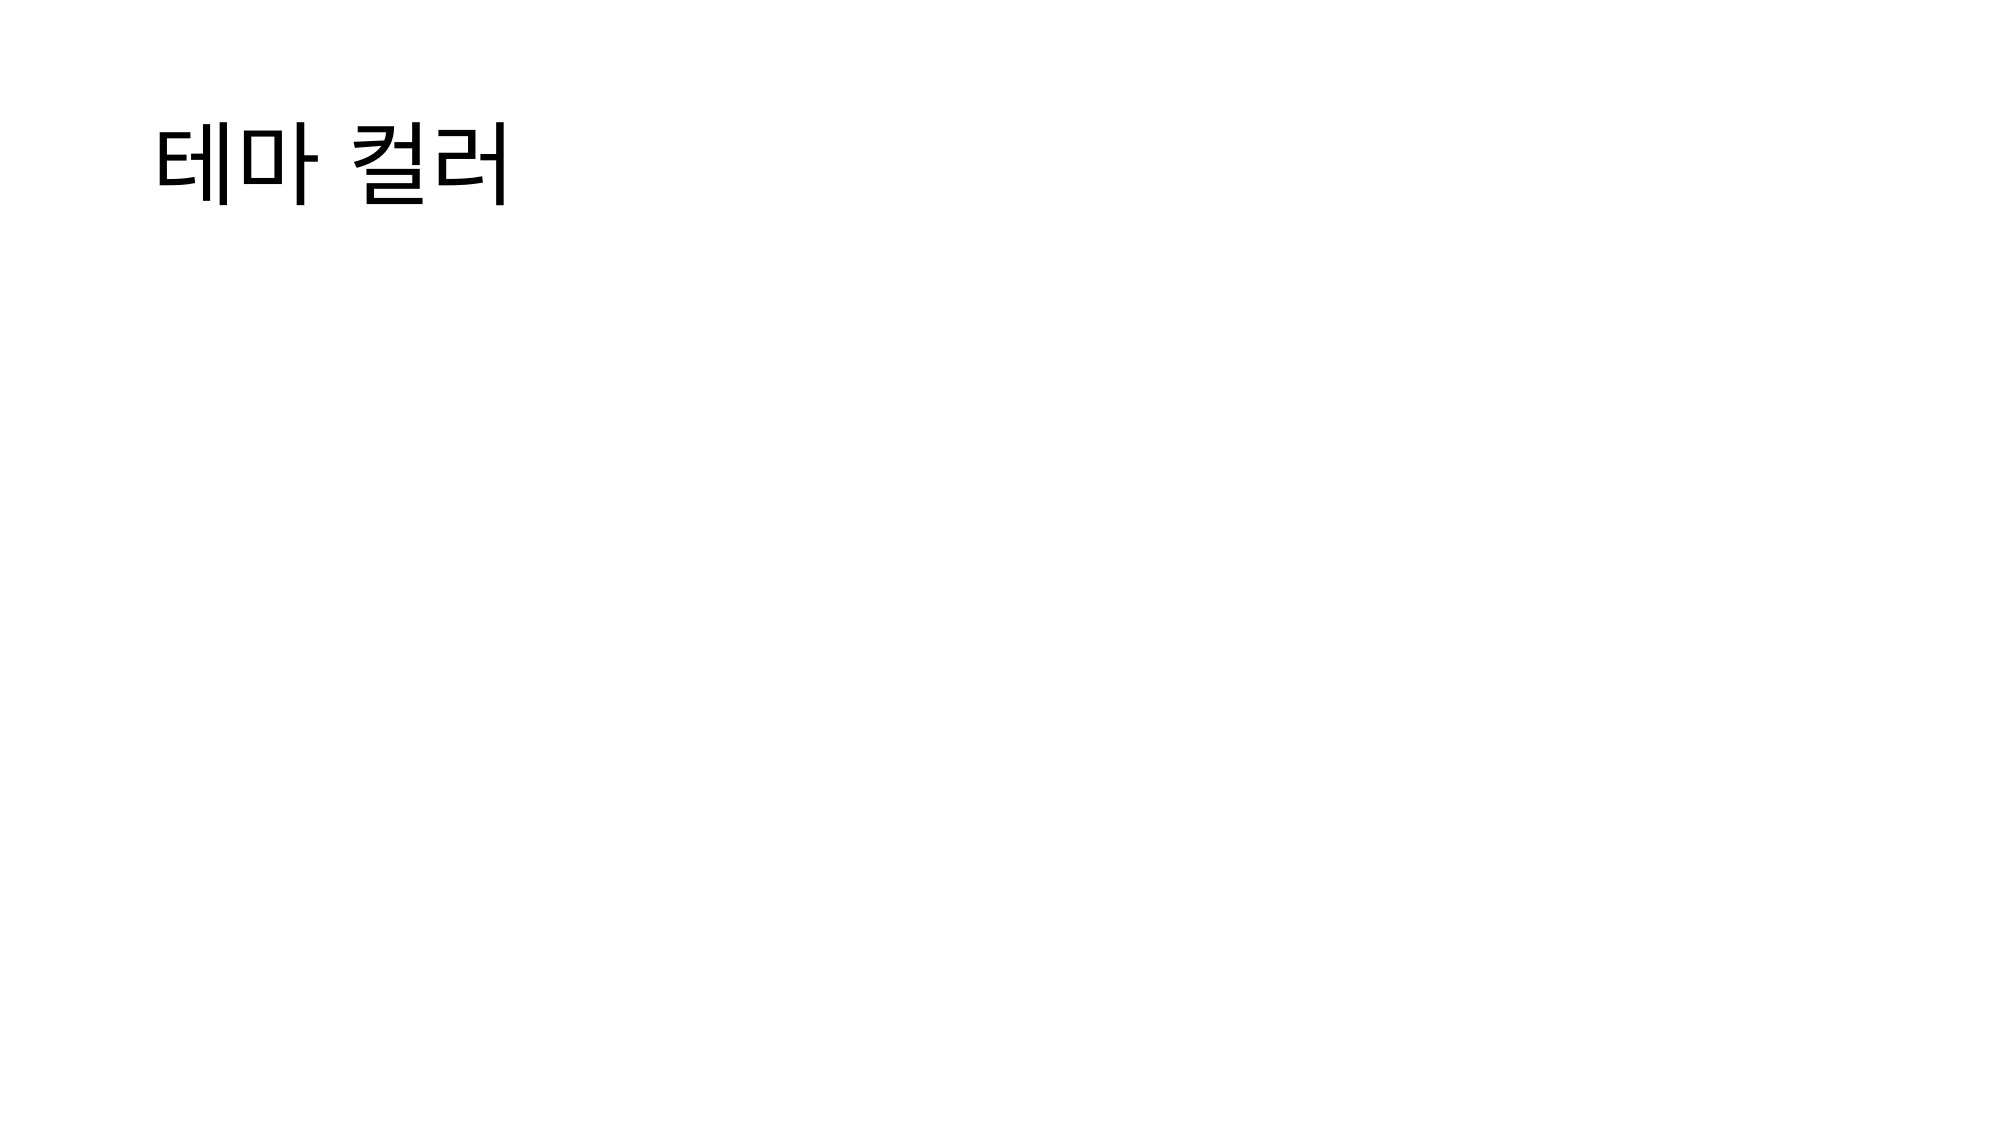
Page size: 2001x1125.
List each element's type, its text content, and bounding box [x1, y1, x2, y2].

title 테마 컬러 [137, 59, 1863, 278]
